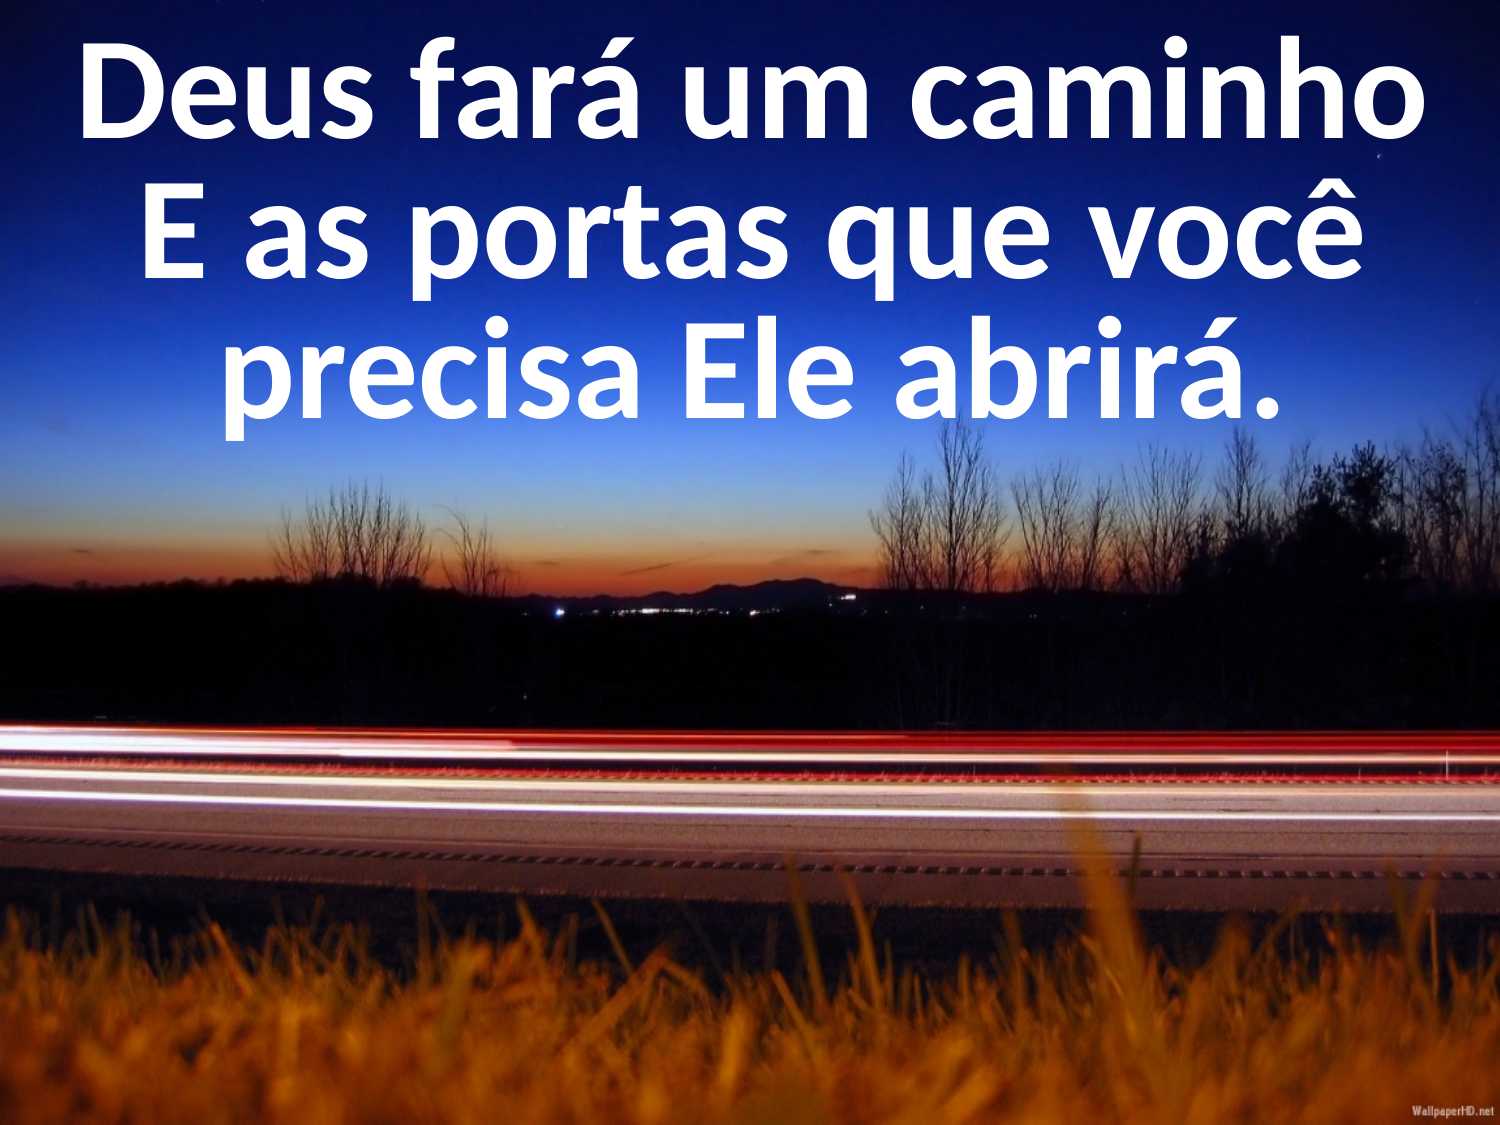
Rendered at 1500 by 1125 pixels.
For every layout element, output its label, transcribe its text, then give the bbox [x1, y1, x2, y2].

subtitle Deus fará um caminho E as portas que você precisa Ele abrirá. [53, 19, 1454, 907]
picture [0, 0, 1500, 1125]
